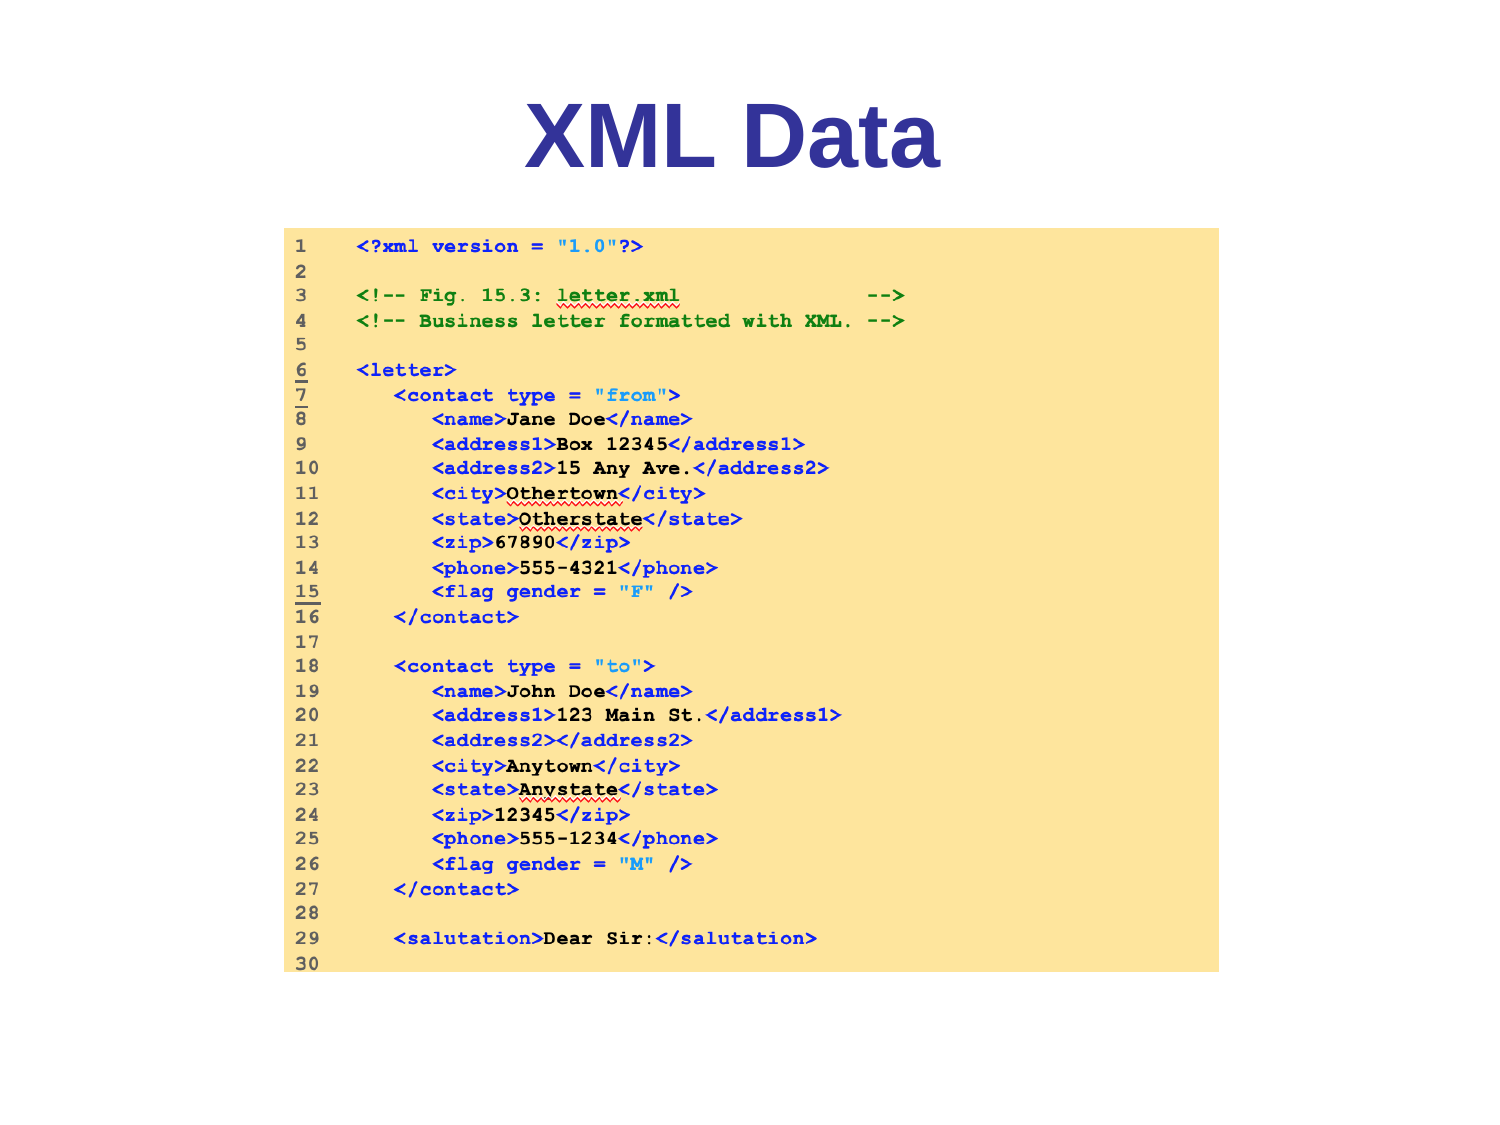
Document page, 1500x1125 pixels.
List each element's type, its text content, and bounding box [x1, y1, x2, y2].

title XML Data [57, 37, 1408, 172]
picture [276, 220, 1221, 973]
text_box [49, 172, 1447, 279]
